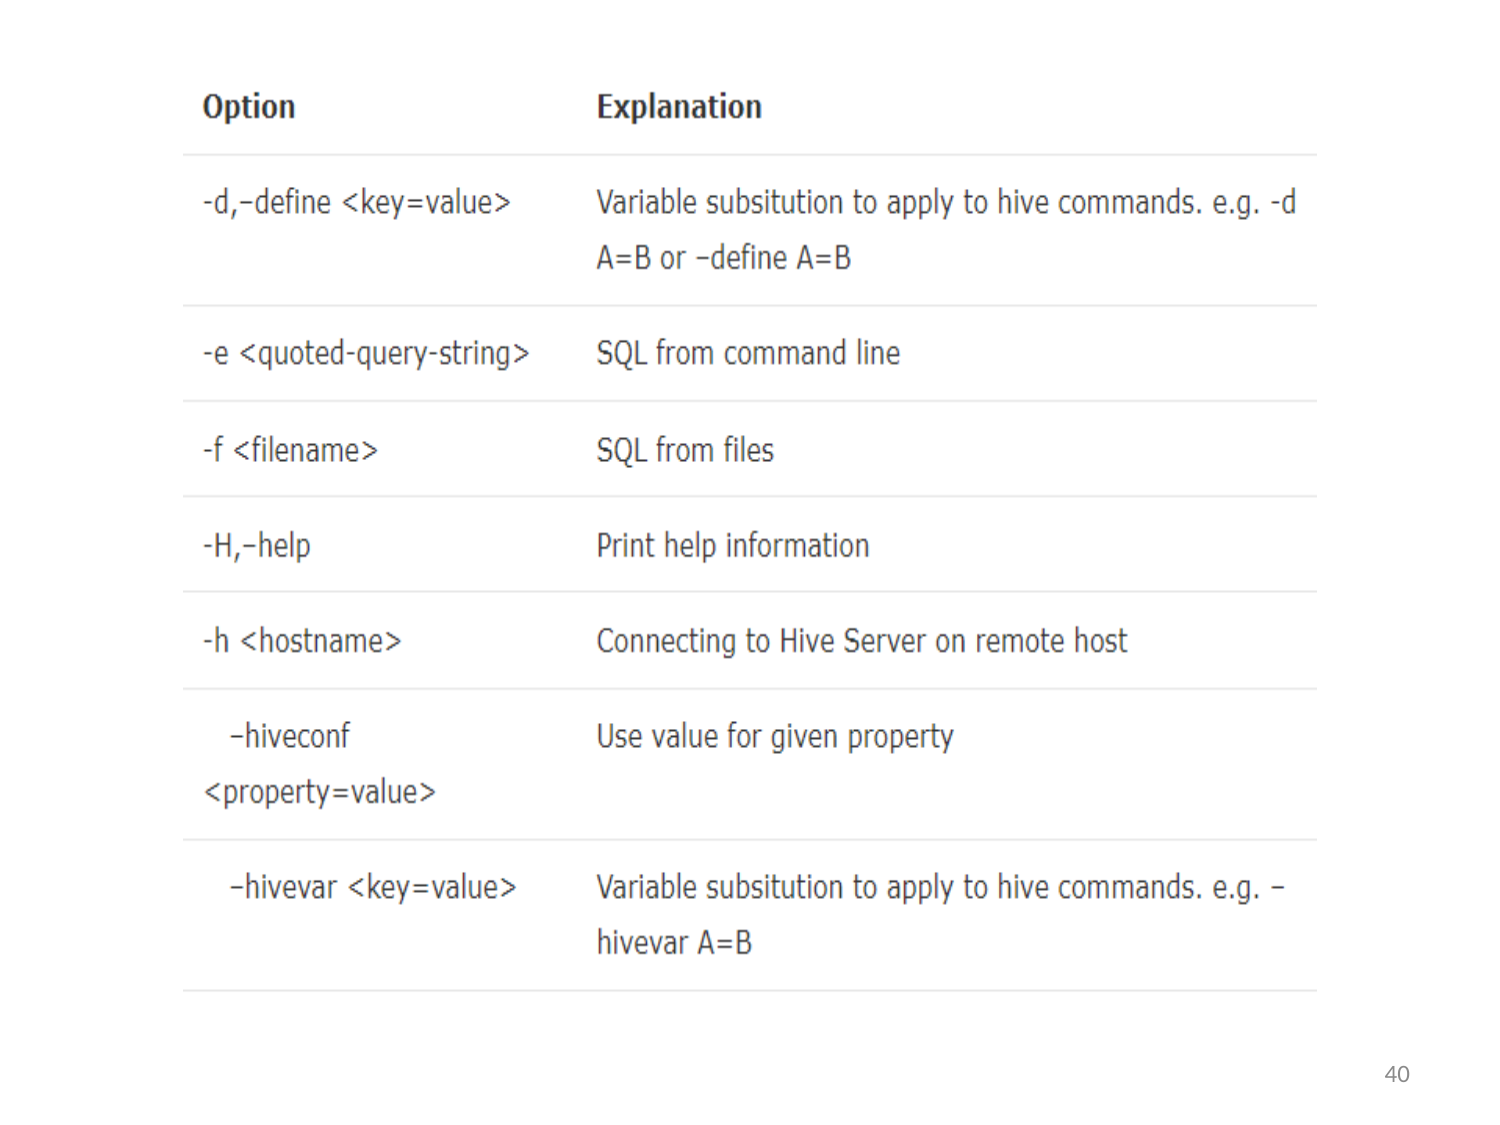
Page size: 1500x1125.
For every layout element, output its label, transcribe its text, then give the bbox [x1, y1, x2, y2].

picture [183, 49, 1317, 1001]
slide_number 40 [1074, 1042, 1425, 1103]
